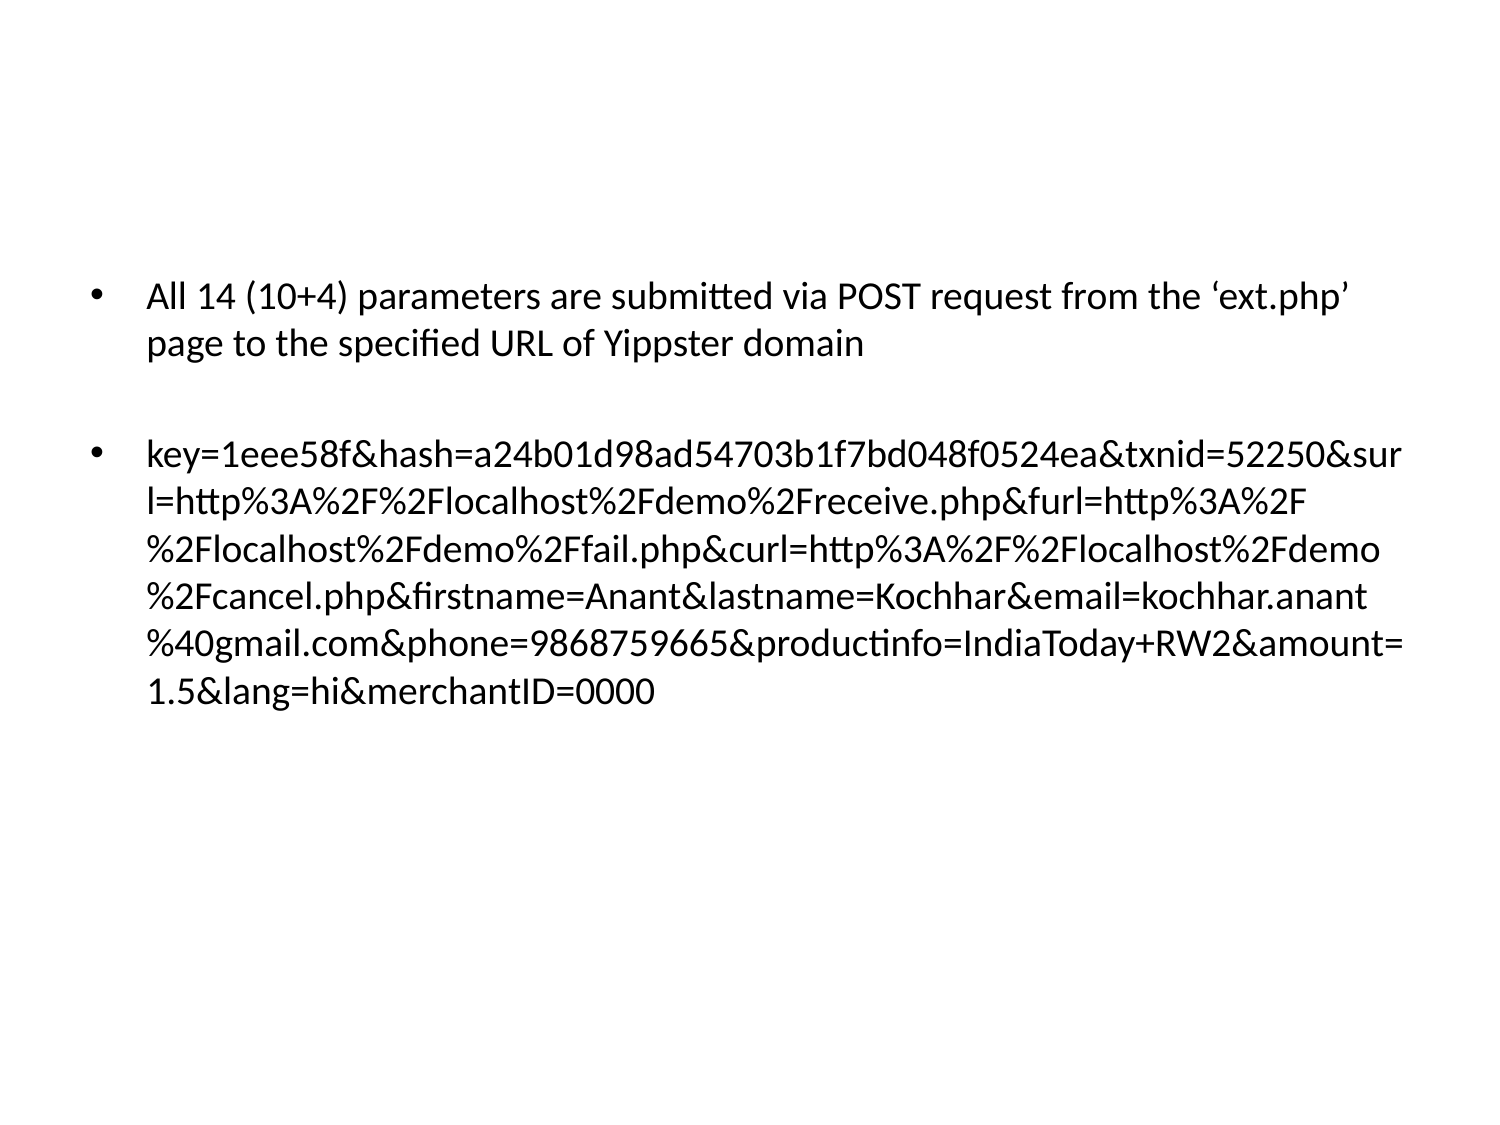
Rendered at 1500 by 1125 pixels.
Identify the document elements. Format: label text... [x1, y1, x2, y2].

list All 14 (10+4) parameters are submitted via POST request from the ‘ext.php’ page to the specified URL of Yippster domain key=1eee58f&hash=a24b01d98ad54703b1f7bd048f0524ea&txnid=52250&surl=http%3A%2F%2Flocalhost%2Fdemo%2Freceive.php&furl=http%3A%2F%2Flocalhost%2Fdemo%2Ffail.php&curl=http%3A%2F%2Flocalhost%2Fdemo%2Fcancel.php&firstname=Anant&lastname=Kochhar&email=kochhar.anant%40gmail.com&phone=9868759665&productinfo=IndiaToday+RW2&amount=1.5&lang=hi&merchantID=0000 [75, 262, 1425, 1005]
